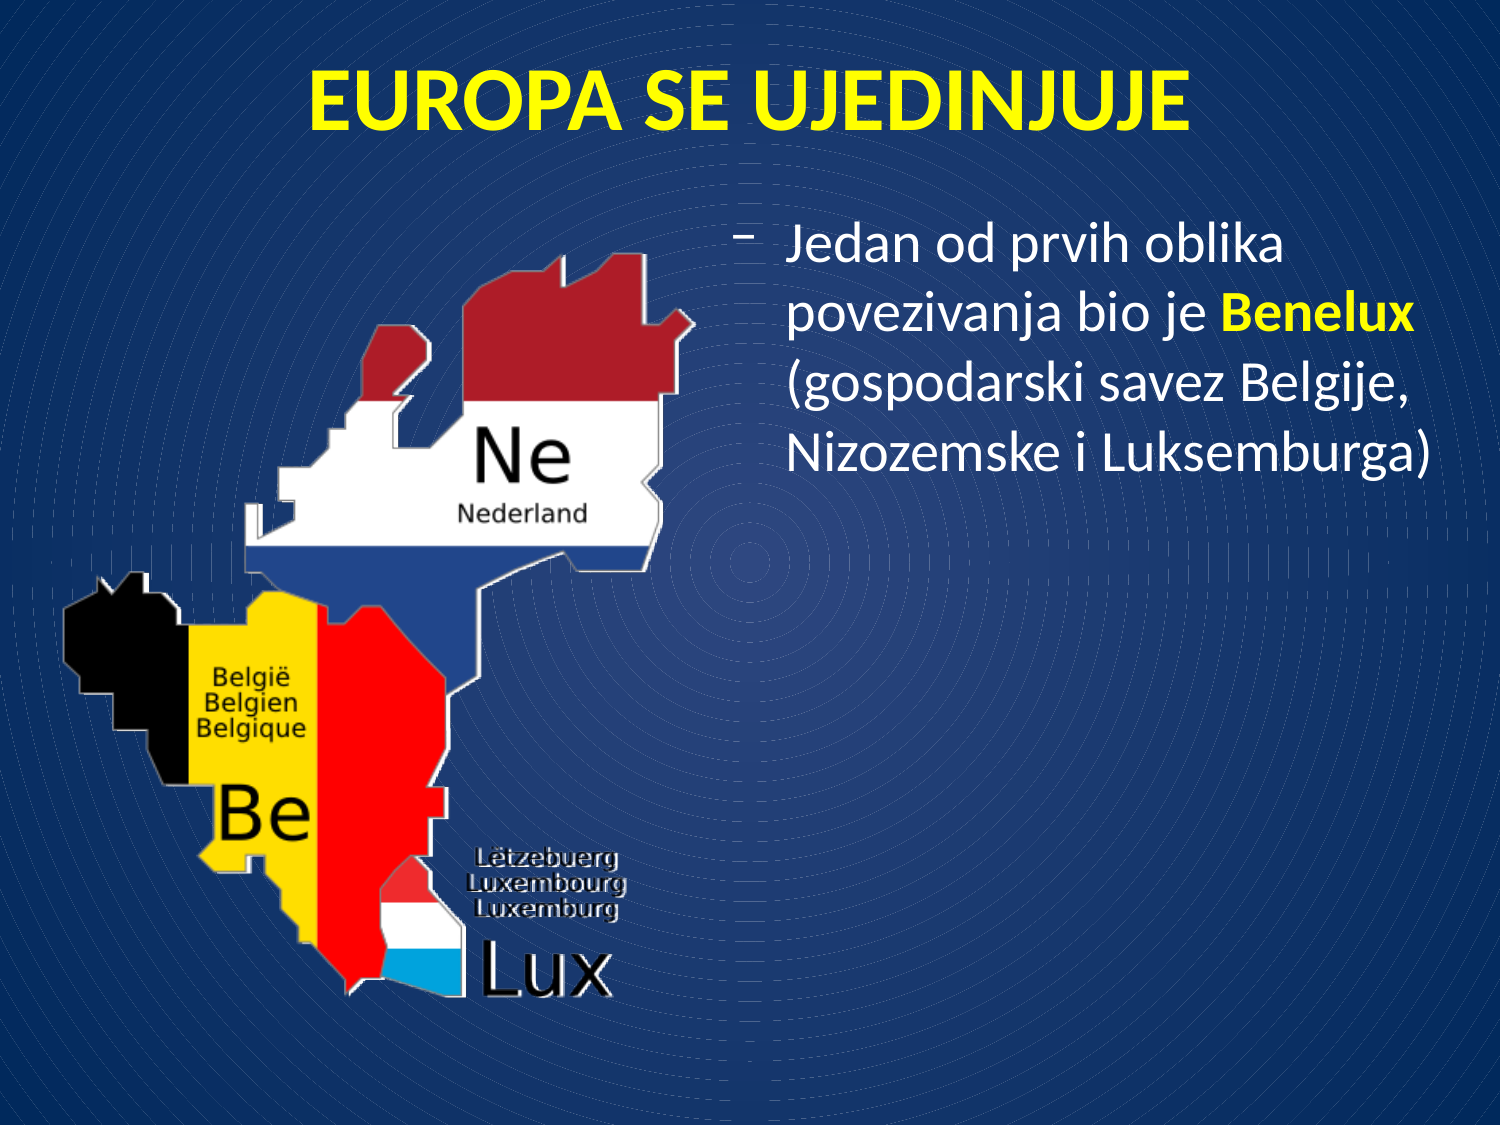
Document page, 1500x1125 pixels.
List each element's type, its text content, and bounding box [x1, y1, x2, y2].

list Jedan od prvih oblika povezivanja bio je Benelux (gospodarski savez Belgije, Nizozemske i Luksemburga) [714, 196, 1459, 1000]
title EUROPA SE UJEDINJUJE [0, 0, 1500, 188]
picture [41, 231, 725, 1027]
